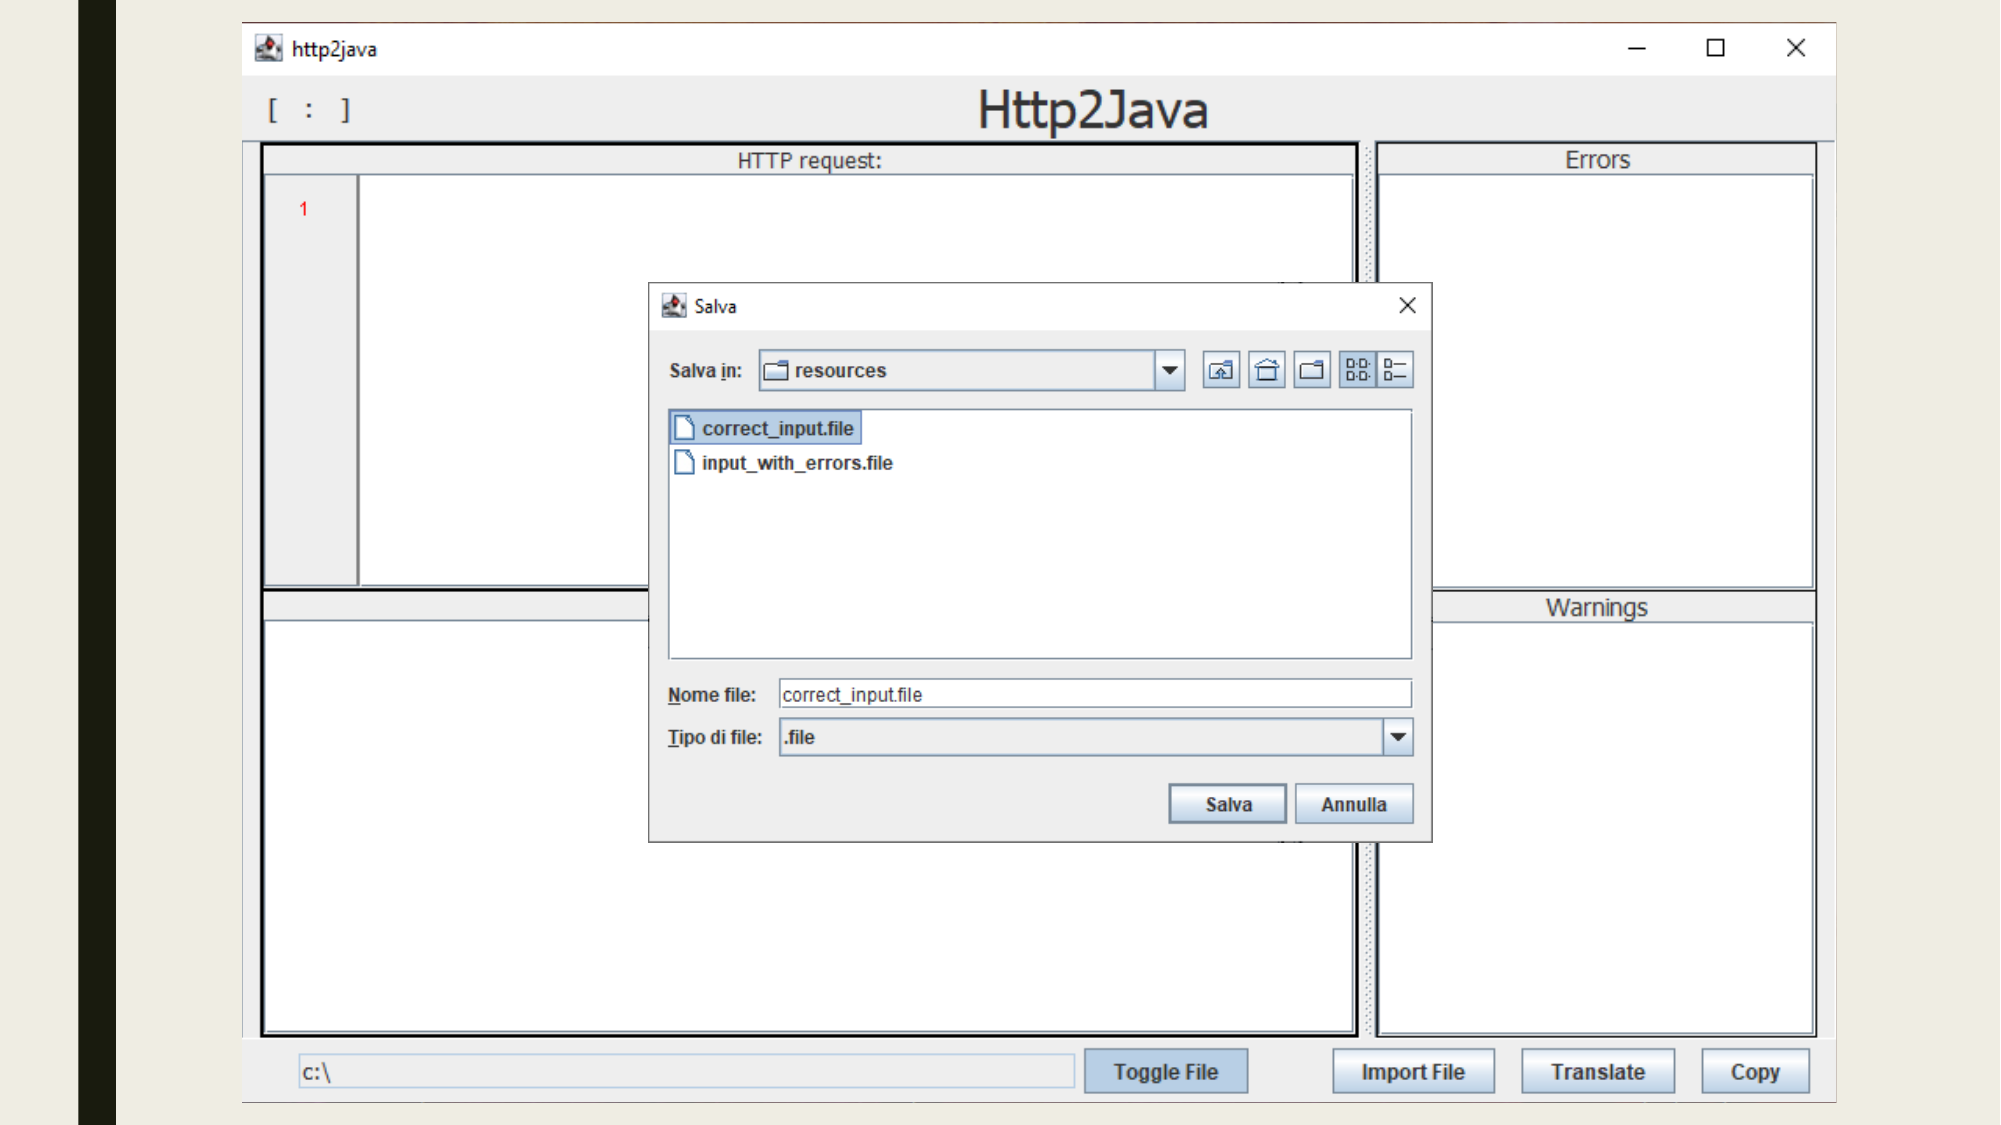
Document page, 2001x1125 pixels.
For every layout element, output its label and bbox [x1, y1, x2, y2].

list [241, 22, 1837, 1103]
picture [648, 282, 1433, 843]
